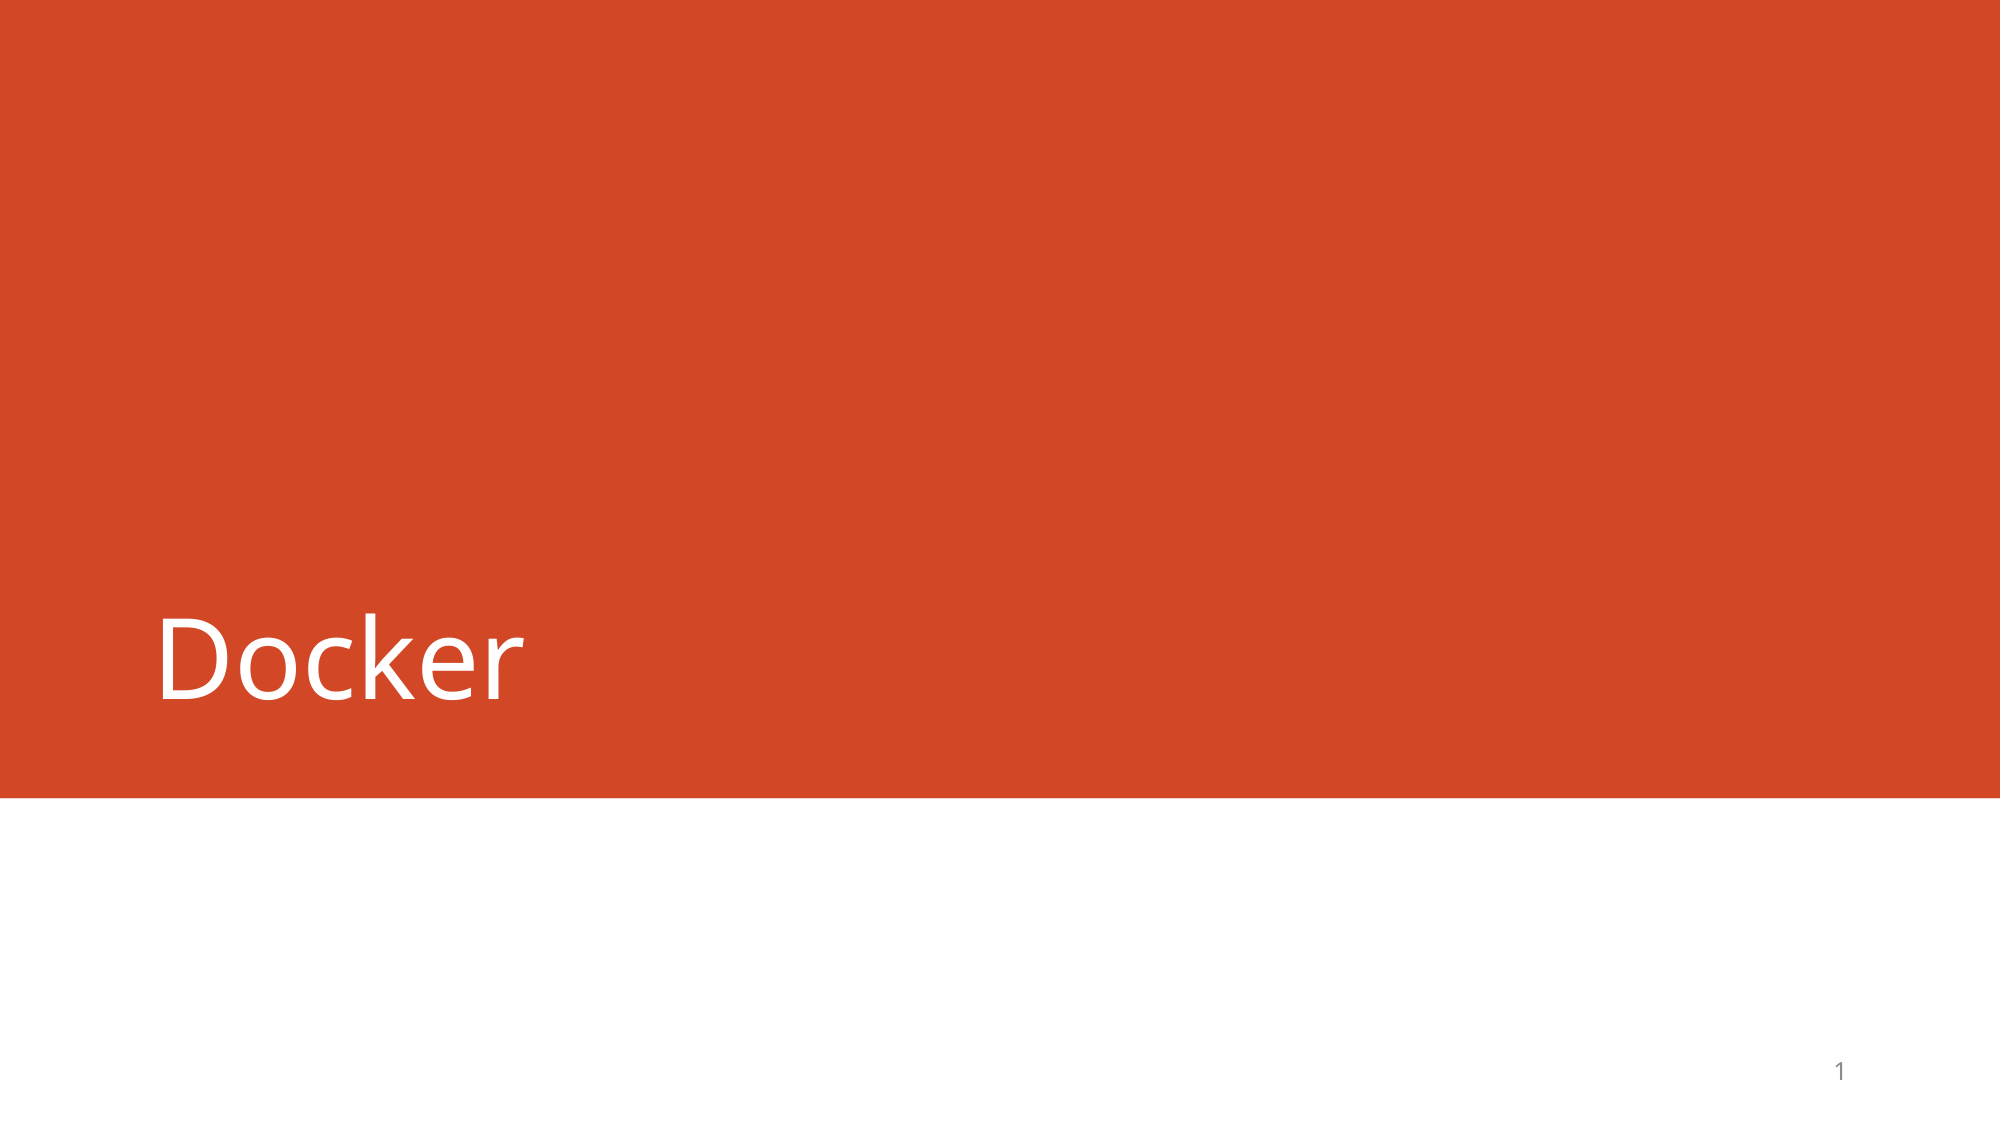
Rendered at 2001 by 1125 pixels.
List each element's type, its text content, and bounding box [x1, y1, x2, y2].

title Docker [137, 338, 1863, 730]
slide_number 1 [1325, 1042, 1863, 1103]
